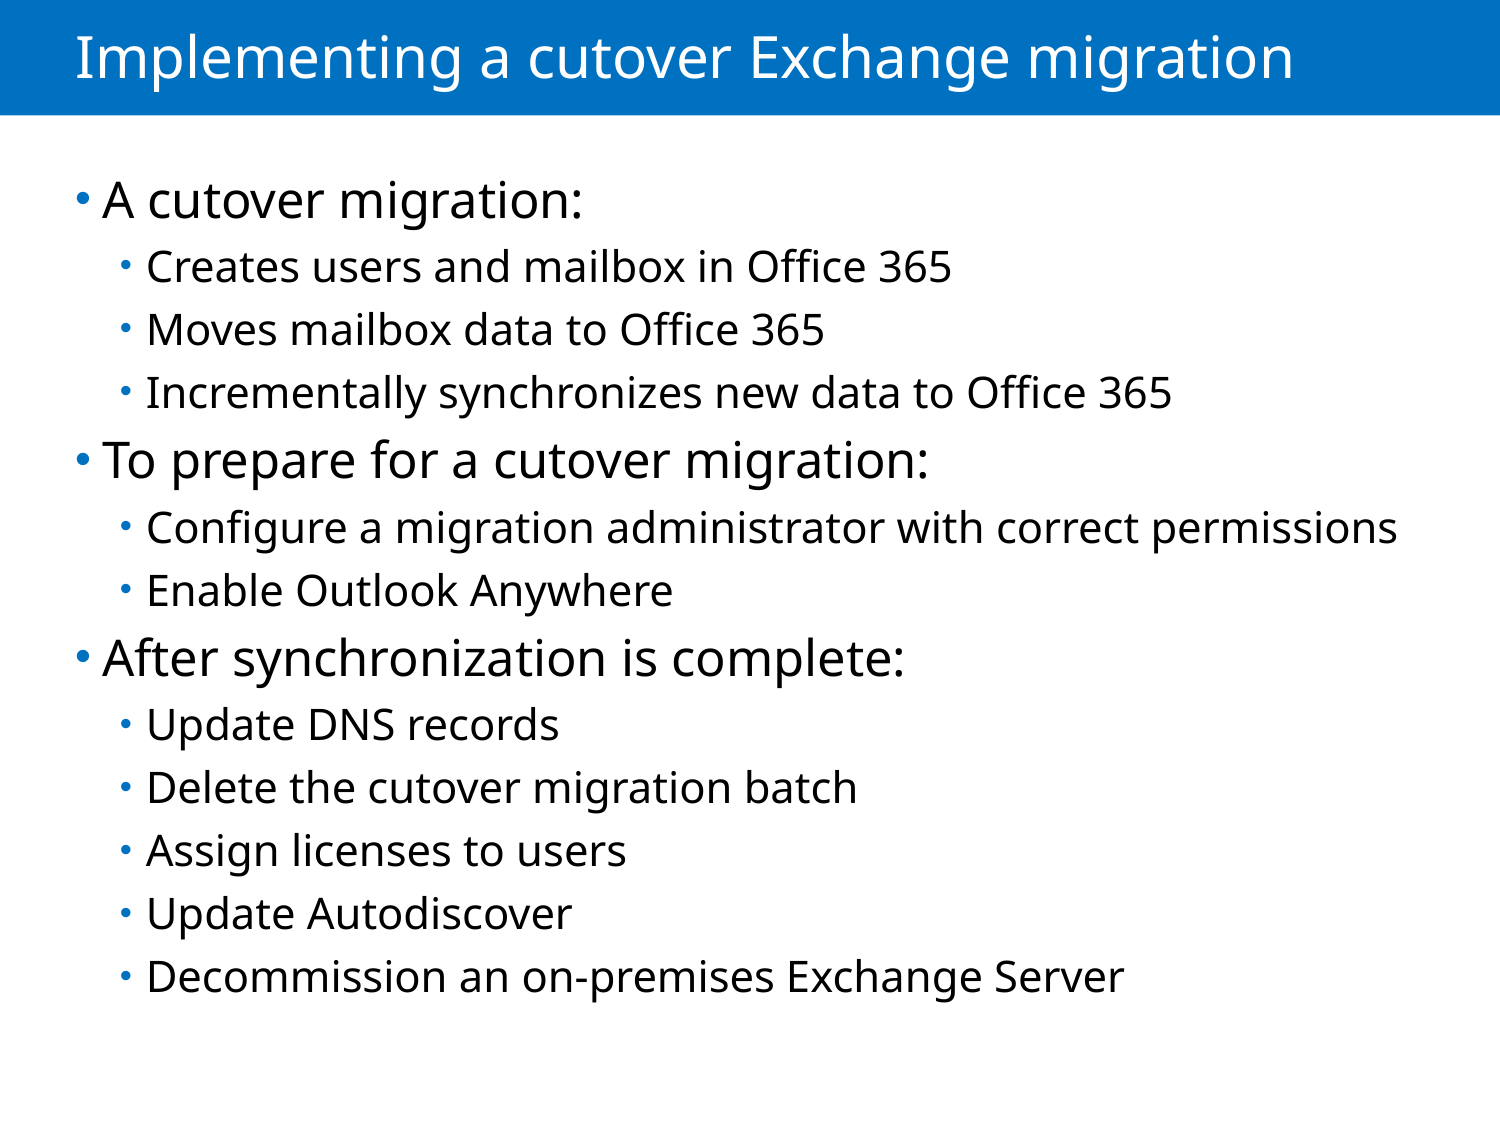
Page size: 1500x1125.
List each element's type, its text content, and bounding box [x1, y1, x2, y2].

title Implementing a cutover Exchange migration [75, 0, 1351, 122]
text_box A cutover migration: Creates users and mailbox in Office 365 Moves mailbox data to Office 365 Incrementally synchronizes new data to Office 365 To prepare for a cutover migration: Configure a migration administrator with correct permissions Enable Outlook Anywhere After synchronization is complete: Update DNS records Delete the cutover migration batch Assign licenses to users Update Autodiscover Decommission an on-premises Exchange Server [75, 167, 1408, 1012]
